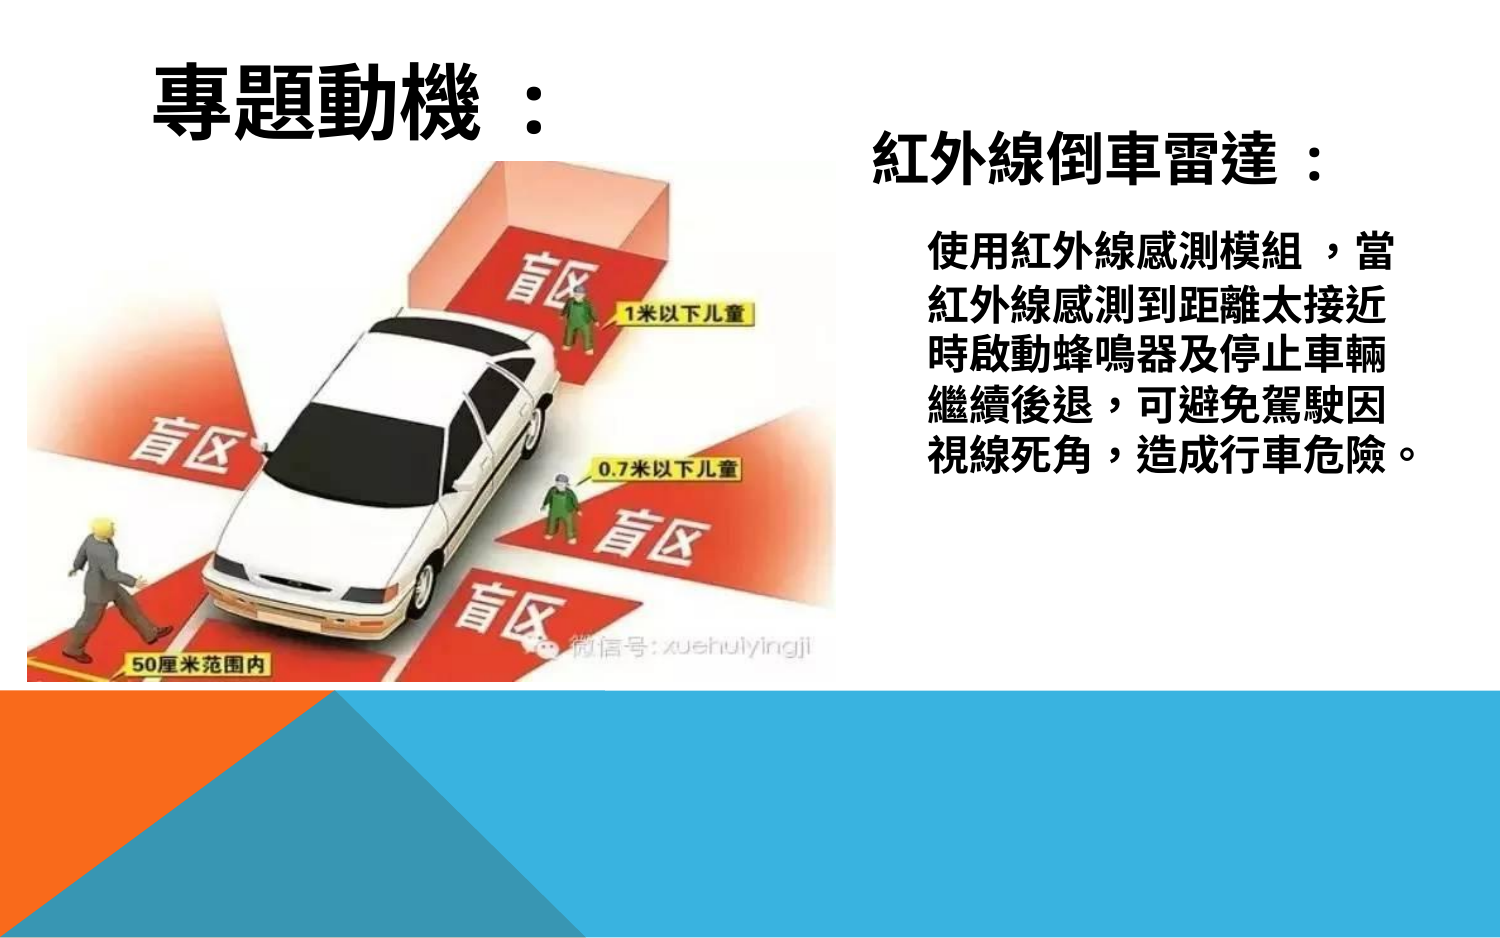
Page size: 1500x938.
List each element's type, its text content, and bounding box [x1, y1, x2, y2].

picture [26, 161, 836, 682]
list 紅外線倒車雷達 : 使用紅外線感測模組 ，當紅外線感測到距離太接近時啟動蜂鳴器及停止車輛繼續後退，可避免駕駛因視線死角，造成行車危險。 [856, 114, 1417, 705]
title 專題動機 : [135, 50, 1369, 150]
